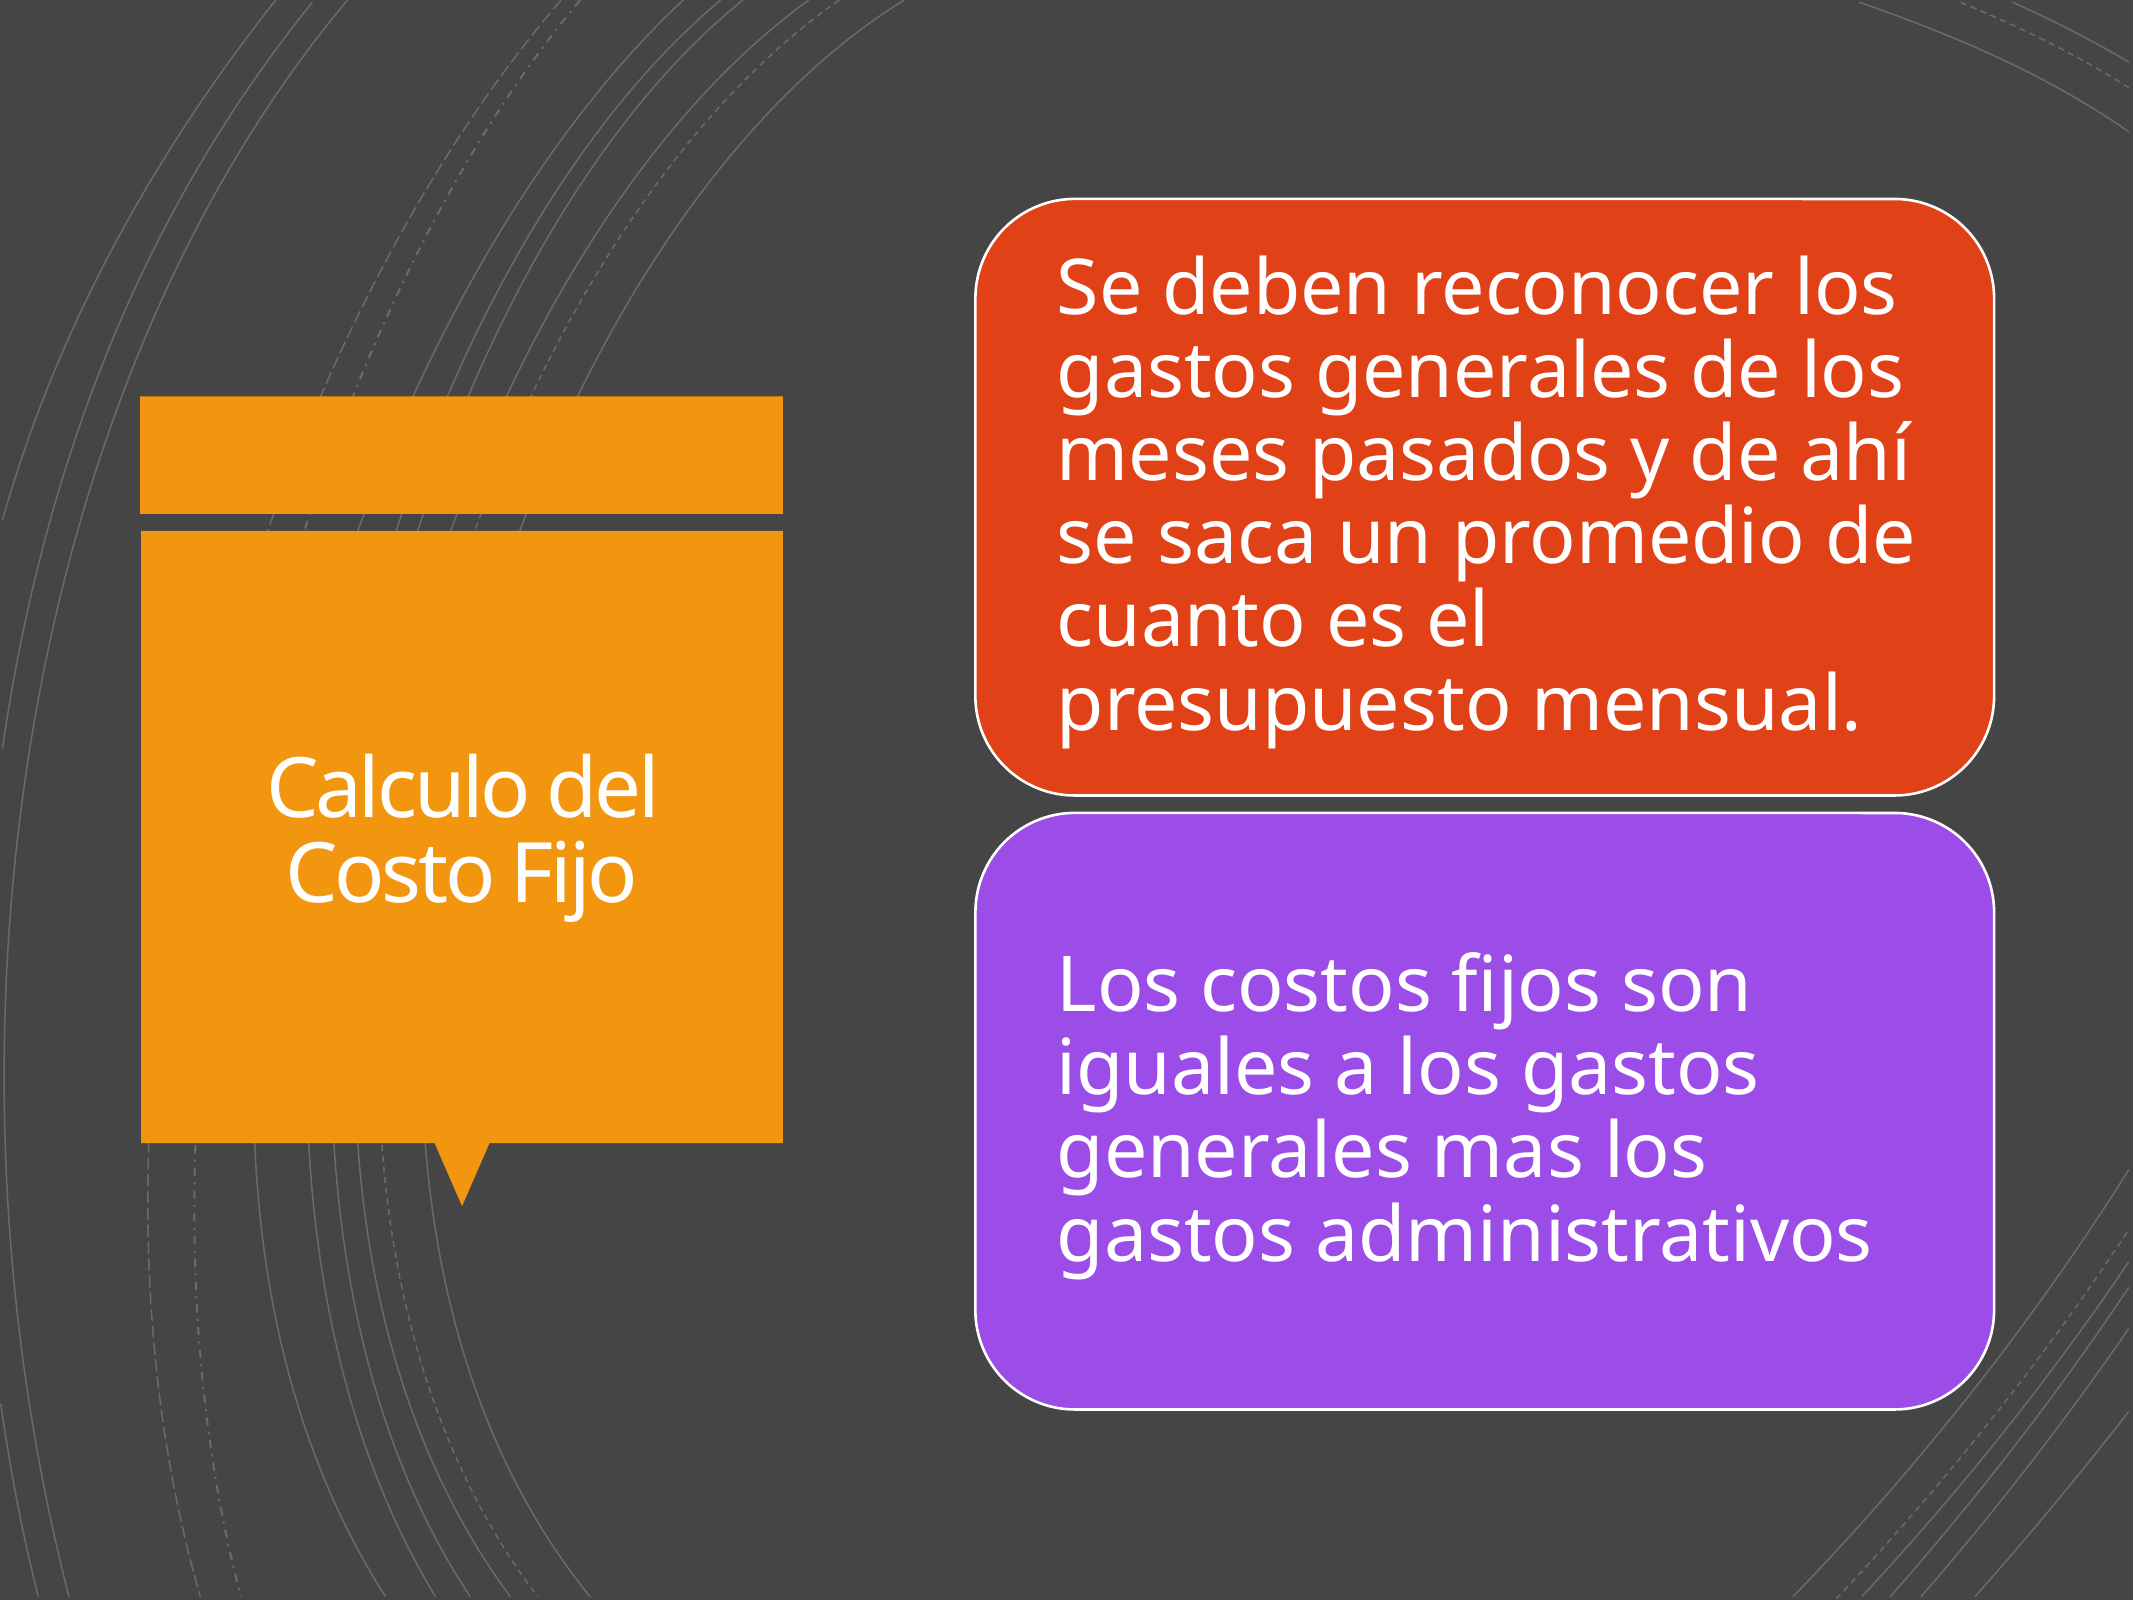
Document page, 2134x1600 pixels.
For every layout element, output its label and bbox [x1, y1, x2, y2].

text_box [0, 0, 2130, 1600]
text_box [975, 187, 1995, 1422]
text_box [139, 396, 784, 1207]
